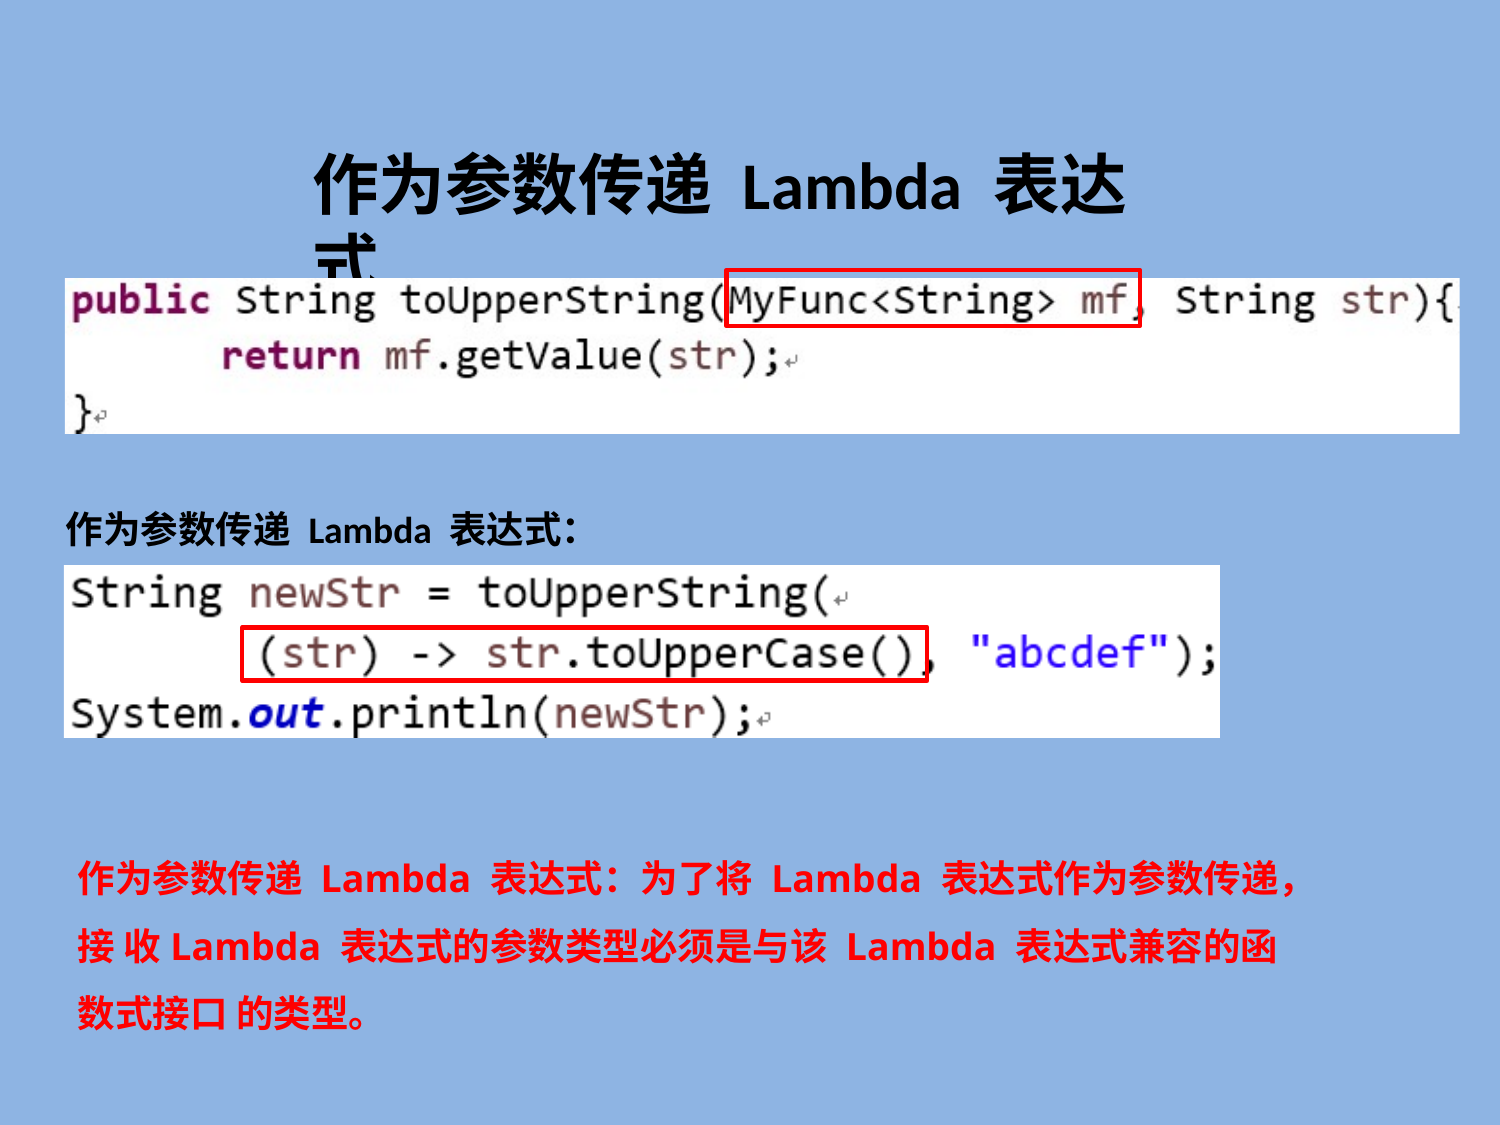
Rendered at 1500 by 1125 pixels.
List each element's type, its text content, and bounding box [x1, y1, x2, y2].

text_box [726, 269, 1140, 327]
text_box [64, 278, 1460, 434]
text_box 作为参数传递Lambda 表达式： [63, 504, 587, 552]
text_box [63, 565, 1220, 738]
text_box [242, 627, 928, 681]
text_box 作为参数传递 Lambda 表达式：为了将 Lambda 表达式作为参数传递，接 收Lambda 表达式的参数类型必须是与该 Lambda 表达式兼容的函数式接口 的类型。 [75, 830, 1310, 1036]
title 作为参数传递Lambda 表达式 [310, 140, 1167, 278]
